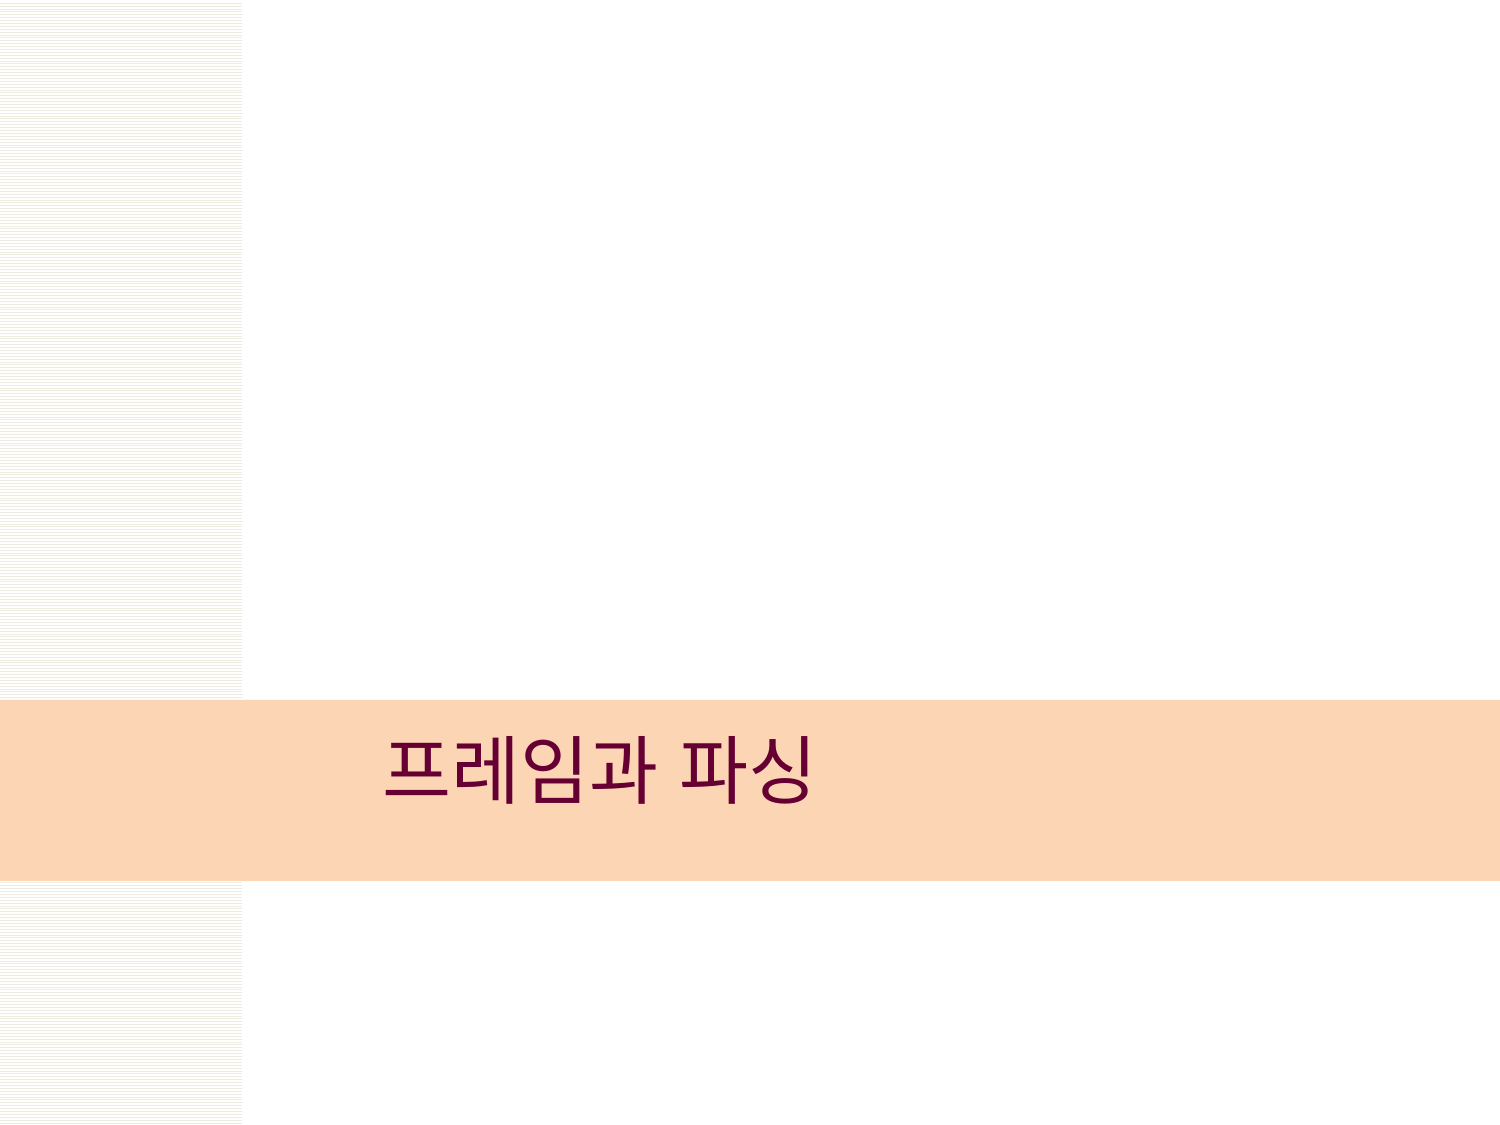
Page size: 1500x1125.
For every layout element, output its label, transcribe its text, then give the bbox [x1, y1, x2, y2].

title 프레임과 파싱 [249, 699, 1500, 838]
